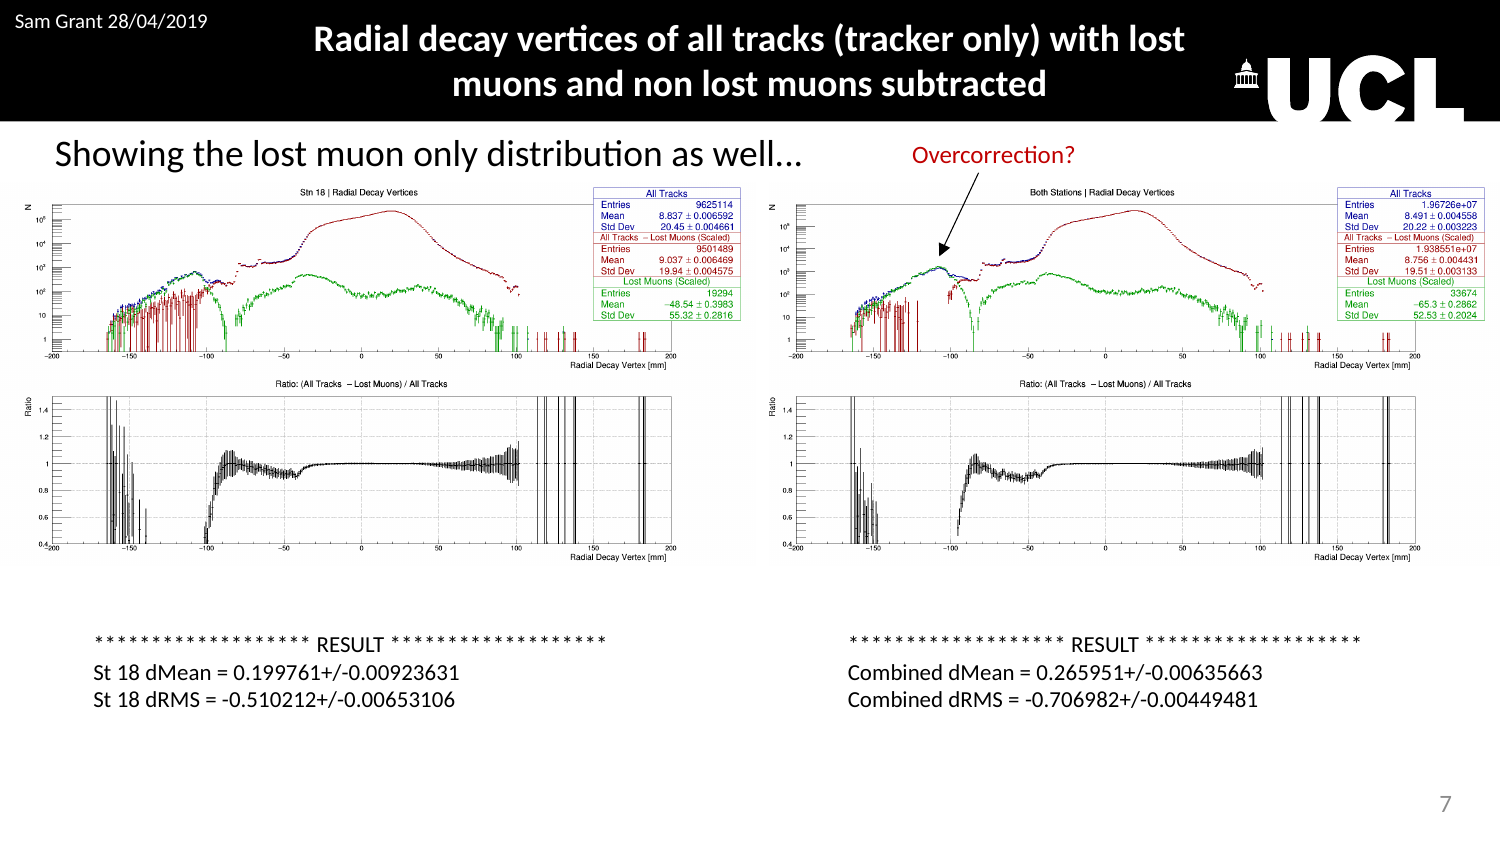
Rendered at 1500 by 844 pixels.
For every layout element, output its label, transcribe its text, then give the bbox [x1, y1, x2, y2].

text_box Overcorrection? [897, 131, 1225, 177]
slide_number 6 [1129, 780, 1468, 826]
text_box Showing the lost muon only distribution as well... [40, 121, 1398, 182]
picture [1234, 58, 1259, 88]
text_box Radial decay vertices of all tracks (tracker only) with lost muons and non lost muons subtracted [290, 6, 1210, 111]
text_box ******************* RESULT ******************* St 18 dMean = 0.199761+/-0.00923631 St 18 dRMS = -0.510212+/-0.00653106 [78, 622, 672, 740]
picture [0, 182, 756, 566]
text_box ******************* RESULT ******************* Combined dMean = 0.265951+/-0.00635663 Combined dRMS = -0.706982+/-0.00449481 [833, 622, 1426, 760]
picture [769, 182, 1500, 566]
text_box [939, 172, 979, 257]
